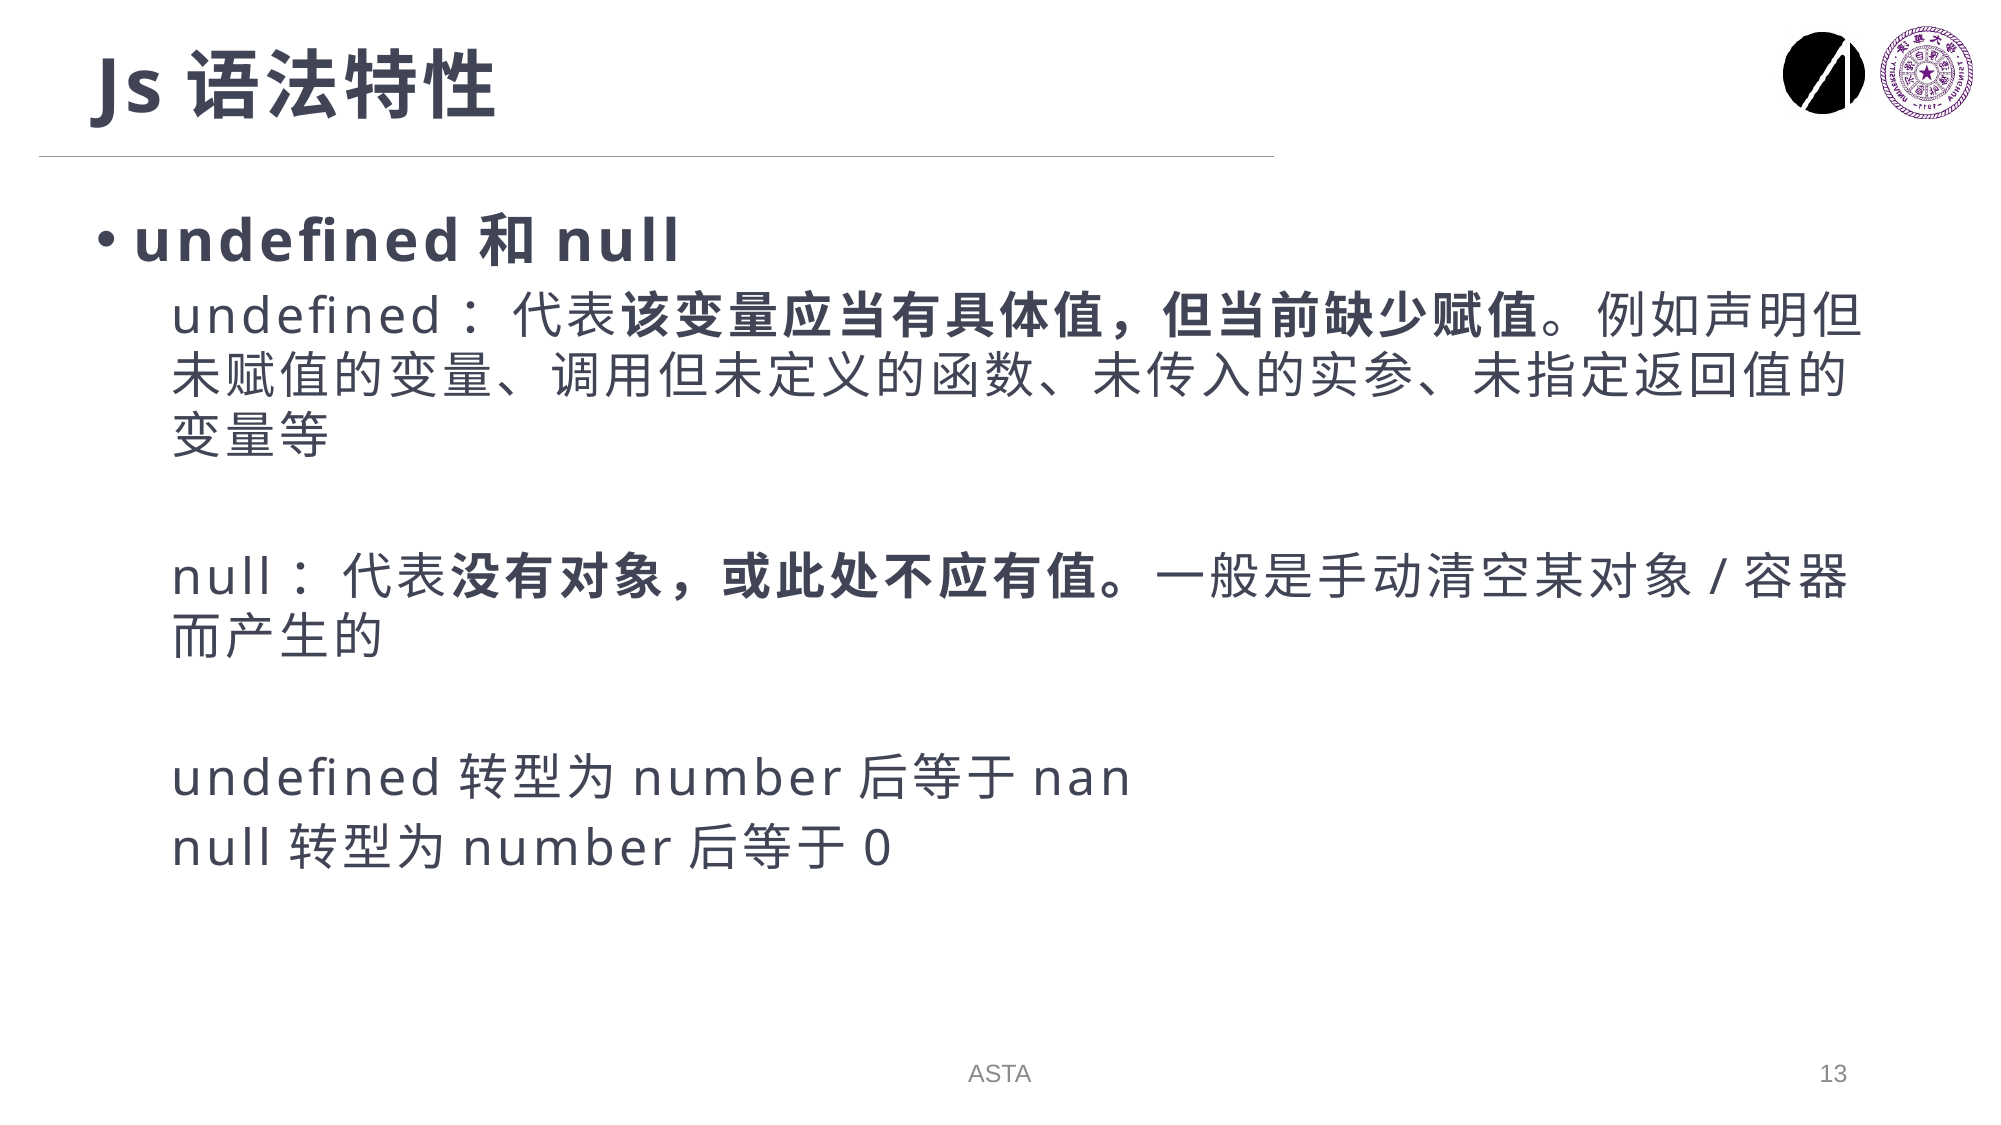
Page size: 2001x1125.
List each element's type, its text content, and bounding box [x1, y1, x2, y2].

slide_number 13 [1412, 1042, 1863, 1103]
picture [1774, 24, 1871, 121]
picture [1878, 24, 1975, 121]
list undefined和null undefined：代表该变量应当有具体值，但当前缺少赋值。例如声明但未赋值的变量、调用但未定义的函数、未传入的实参、未指定返回值的变量等 null：代表没有对象，或此处不应有值。一般是手动清空某对象/容器而产生的 undefined转型为number后等于nan null转型为number后等于0 [81, 182, 1918, 1018]
footer ASTA [662, 1042, 1338, 1103]
title Js语法特性 [81, 34, 1171, 132]
